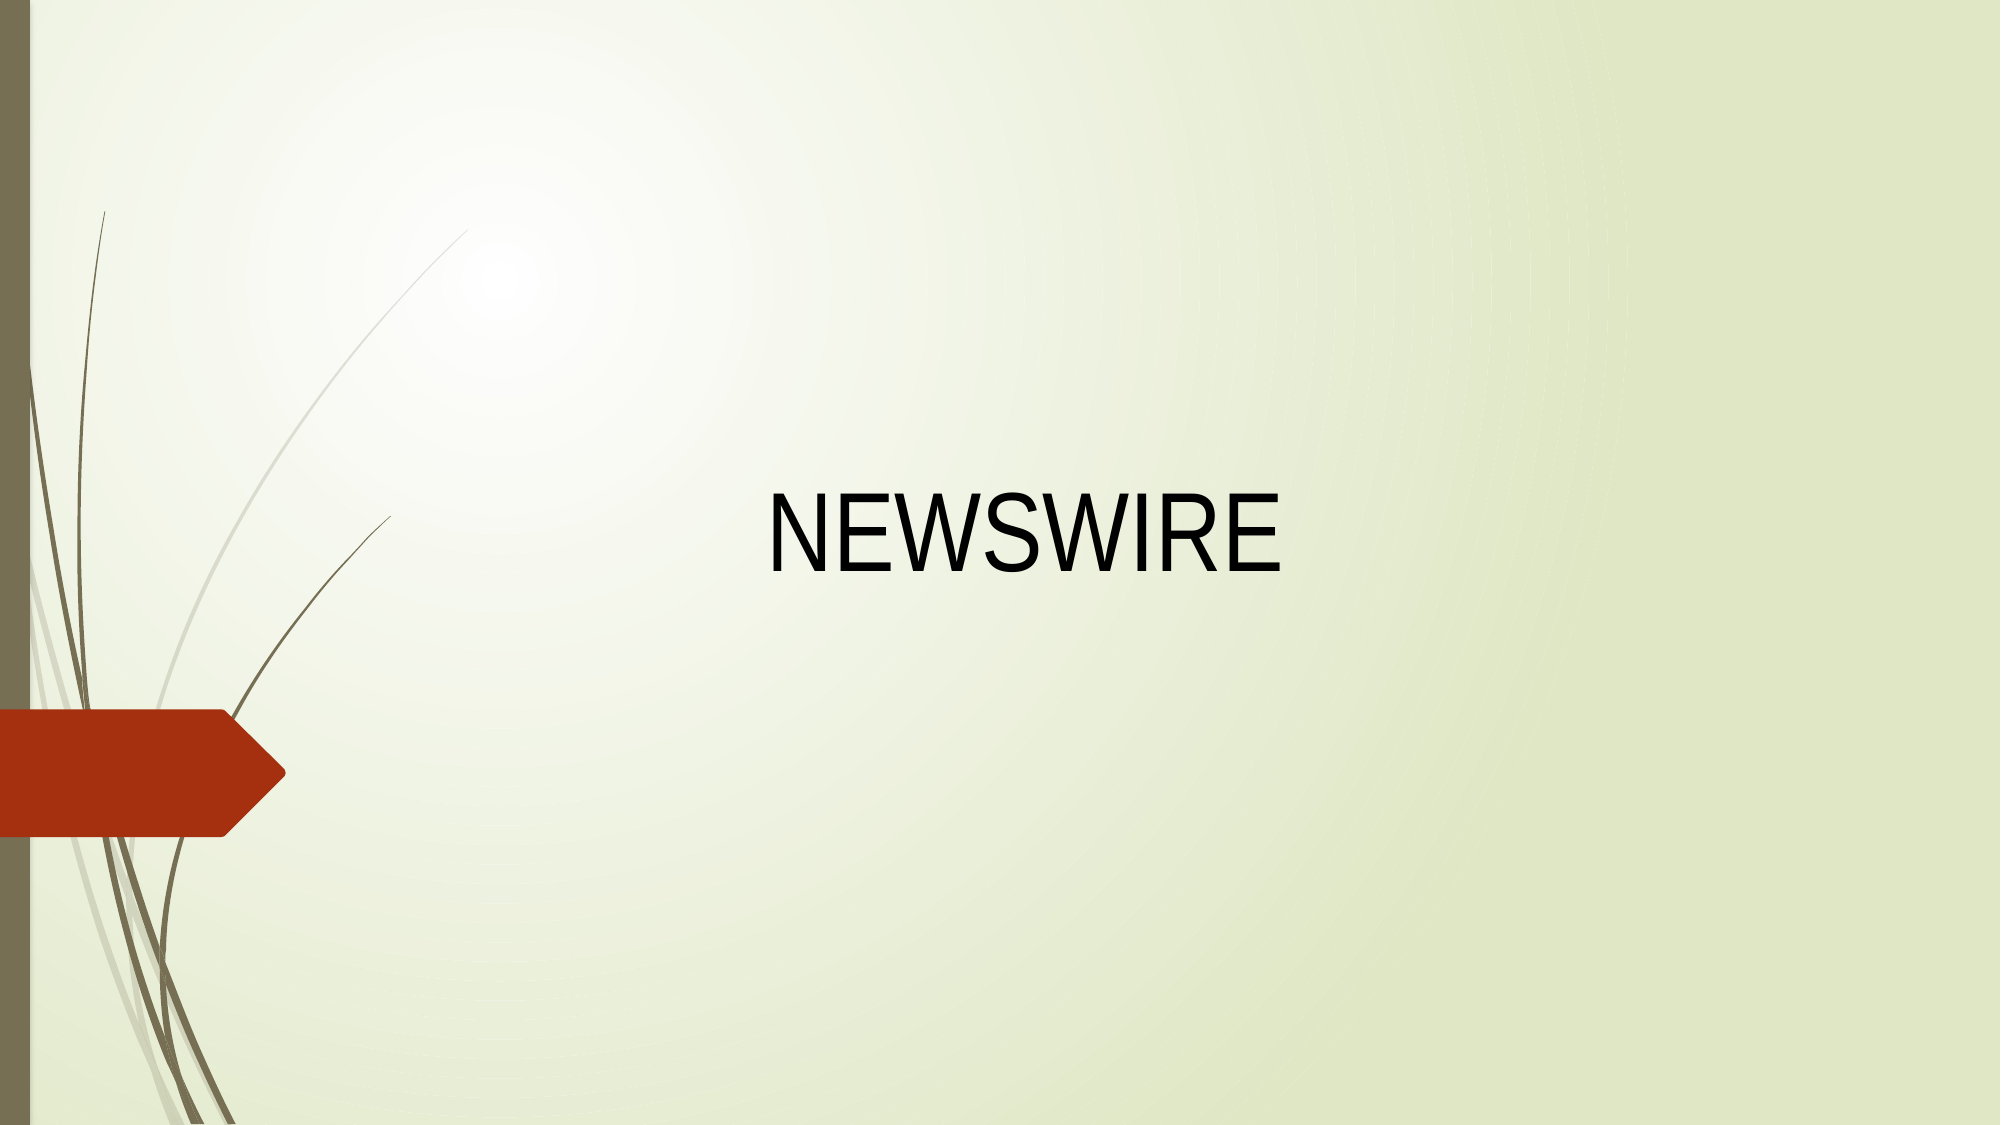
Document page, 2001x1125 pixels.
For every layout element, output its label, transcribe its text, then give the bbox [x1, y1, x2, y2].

title NEWSWIRE [315, 55, 1764, 602]
